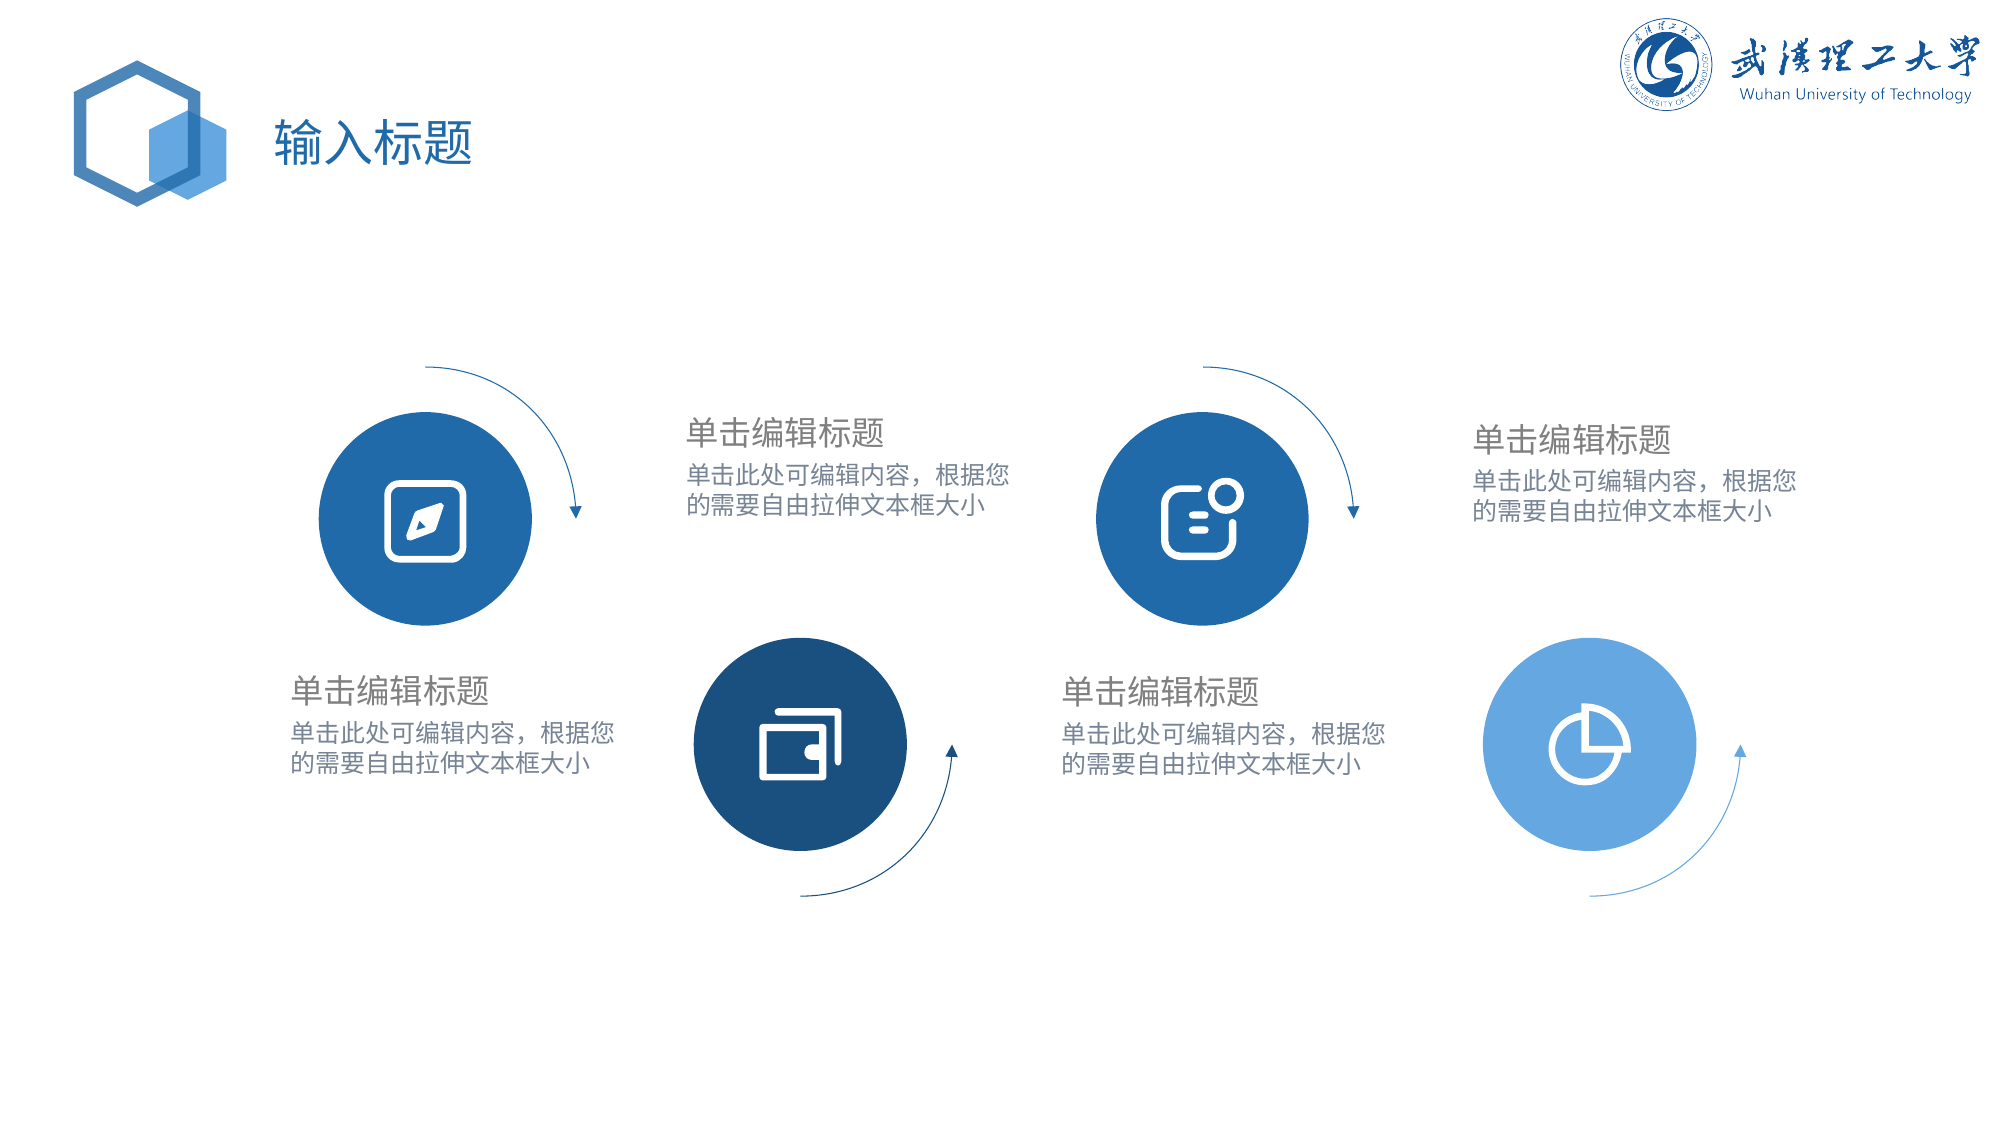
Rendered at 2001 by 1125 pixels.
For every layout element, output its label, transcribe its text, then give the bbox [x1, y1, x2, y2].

text_box [318, 412, 532, 626]
text_box [693, 637, 907, 851]
text_box [163, 113, 228, 201]
text_box 单击编辑标题 [685, 412, 1006, 453]
text_box 单击此处可编辑内容，根据您的需要自由拉伸文本框大小 [686, 459, 1024, 520]
text_box [800, 744, 958, 897]
text_box [78, 66, 196, 201]
text_box 单击此处可编辑内容，根据您的需要自由拉伸文本框大小 [290, 717, 629, 778]
text_box [1548, 703, 1631, 786]
text_box 单击此处可编辑内容，根据您的需要自由拉伸文本框大小 [1061, 718, 1400, 779]
text_box [1589, 744, 1747, 897]
text_box [1482, 637, 1697, 851]
text_box 单击此处可编辑内容，根据您的需要自由拉伸文本框大小 [1472, 465, 1811, 526]
text_box 输入标题 [258, 85, 835, 179]
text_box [759, 708, 842, 781]
text_box 单击编辑标题 [1061, 671, 1382, 712]
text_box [1161, 477, 1245, 560]
text_box 单击编辑标题 [1472, 418, 1793, 459]
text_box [384, 480, 467, 563]
text_box [425, 366, 582, 519]
text_box [1203, 366, 1360, 519]
text_box [1096, 412, 1309, 626]
text_box 单击编辑标题 [290, 670, 611, 711]
picture [1620, 18, 1980, 111]
